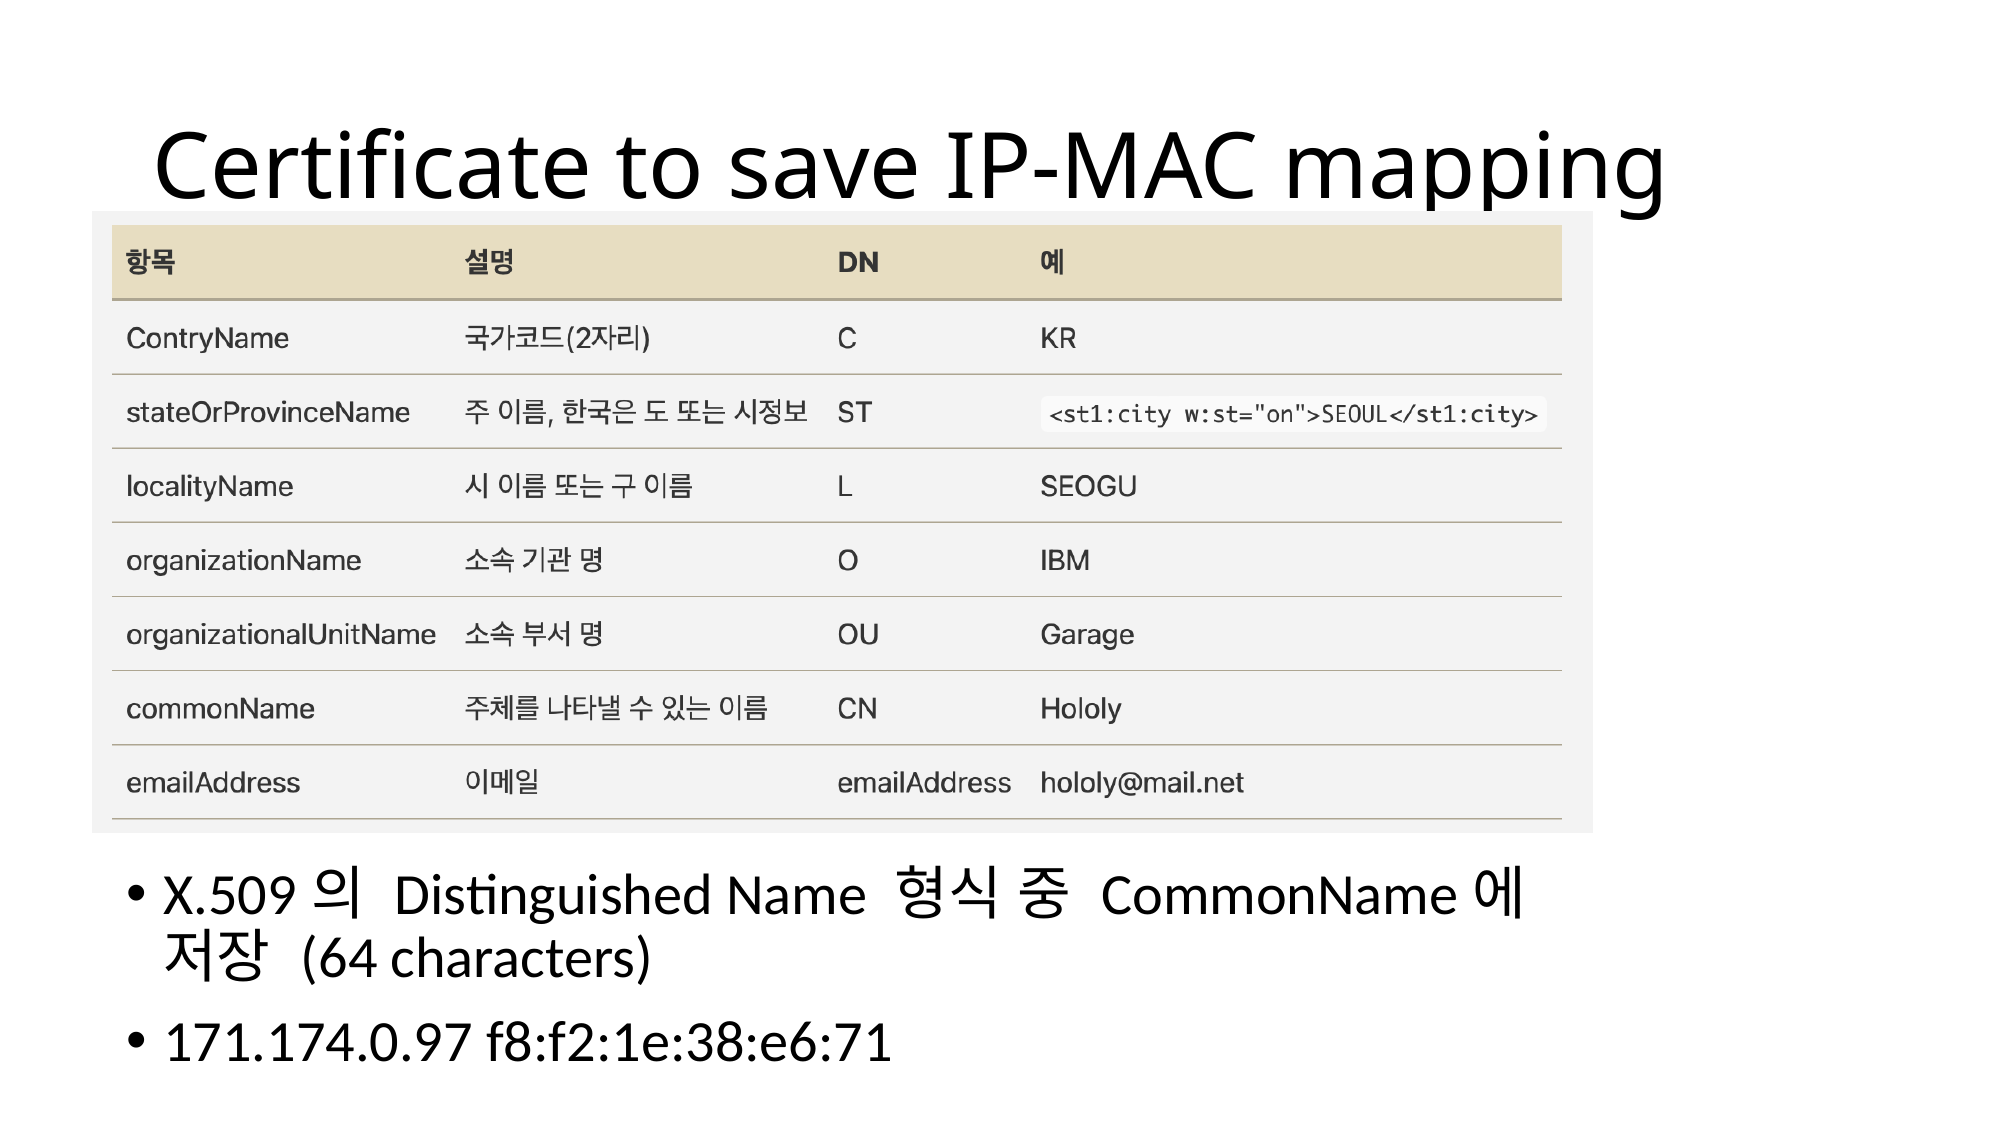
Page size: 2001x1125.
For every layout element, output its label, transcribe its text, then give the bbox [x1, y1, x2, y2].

list X.509의 Distinguished Name 형식 중 CommonName에 저장 (64 characters) 171.174.0.97 f8:f2:1e:38:e6:71 [111, 856, 1658, 1125]
title Certificate to save IP-MAC mapping [137, 59, 1863, 278]
picture [92, 211, 1593, 833]
